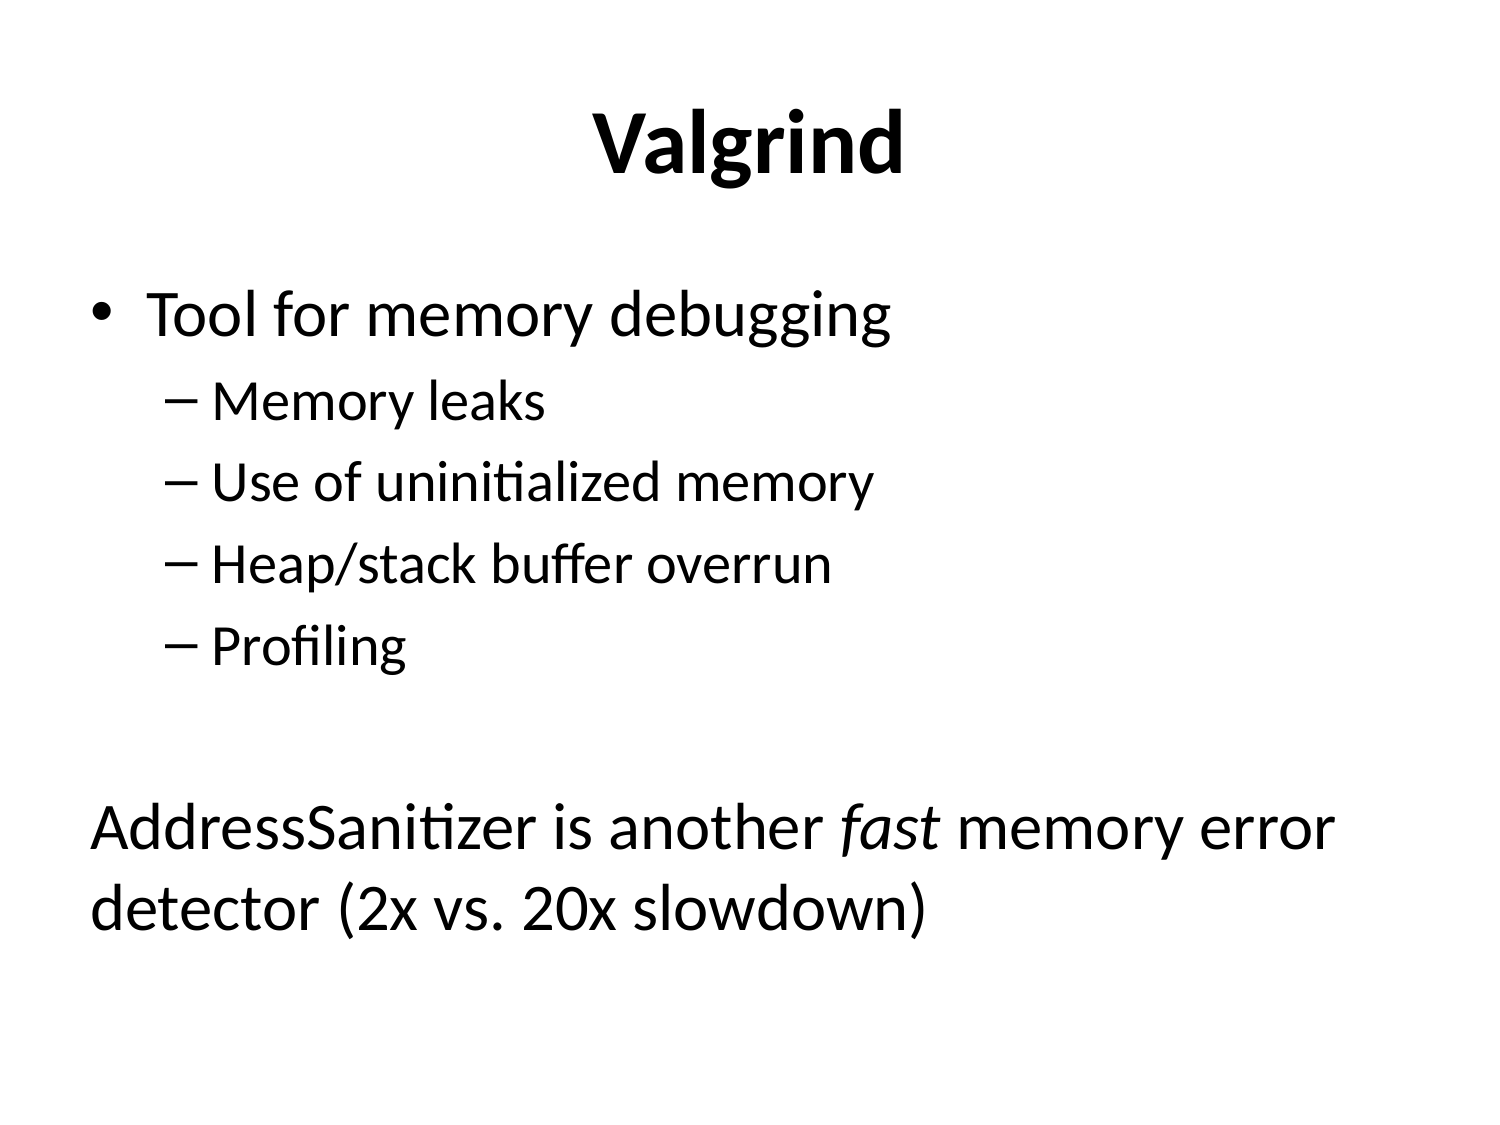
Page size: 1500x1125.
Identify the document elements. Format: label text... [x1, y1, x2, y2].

list Tool for memory debugging Memory leaks Use of uninitialized memory Heap/stack buffer overrun Profiling AddressSanitizer is another fast memory error detector (2x vs. 20x slowdown) [75, 262, 1425, 1005]
title Valgrind [75, 42, 1425, 231]
